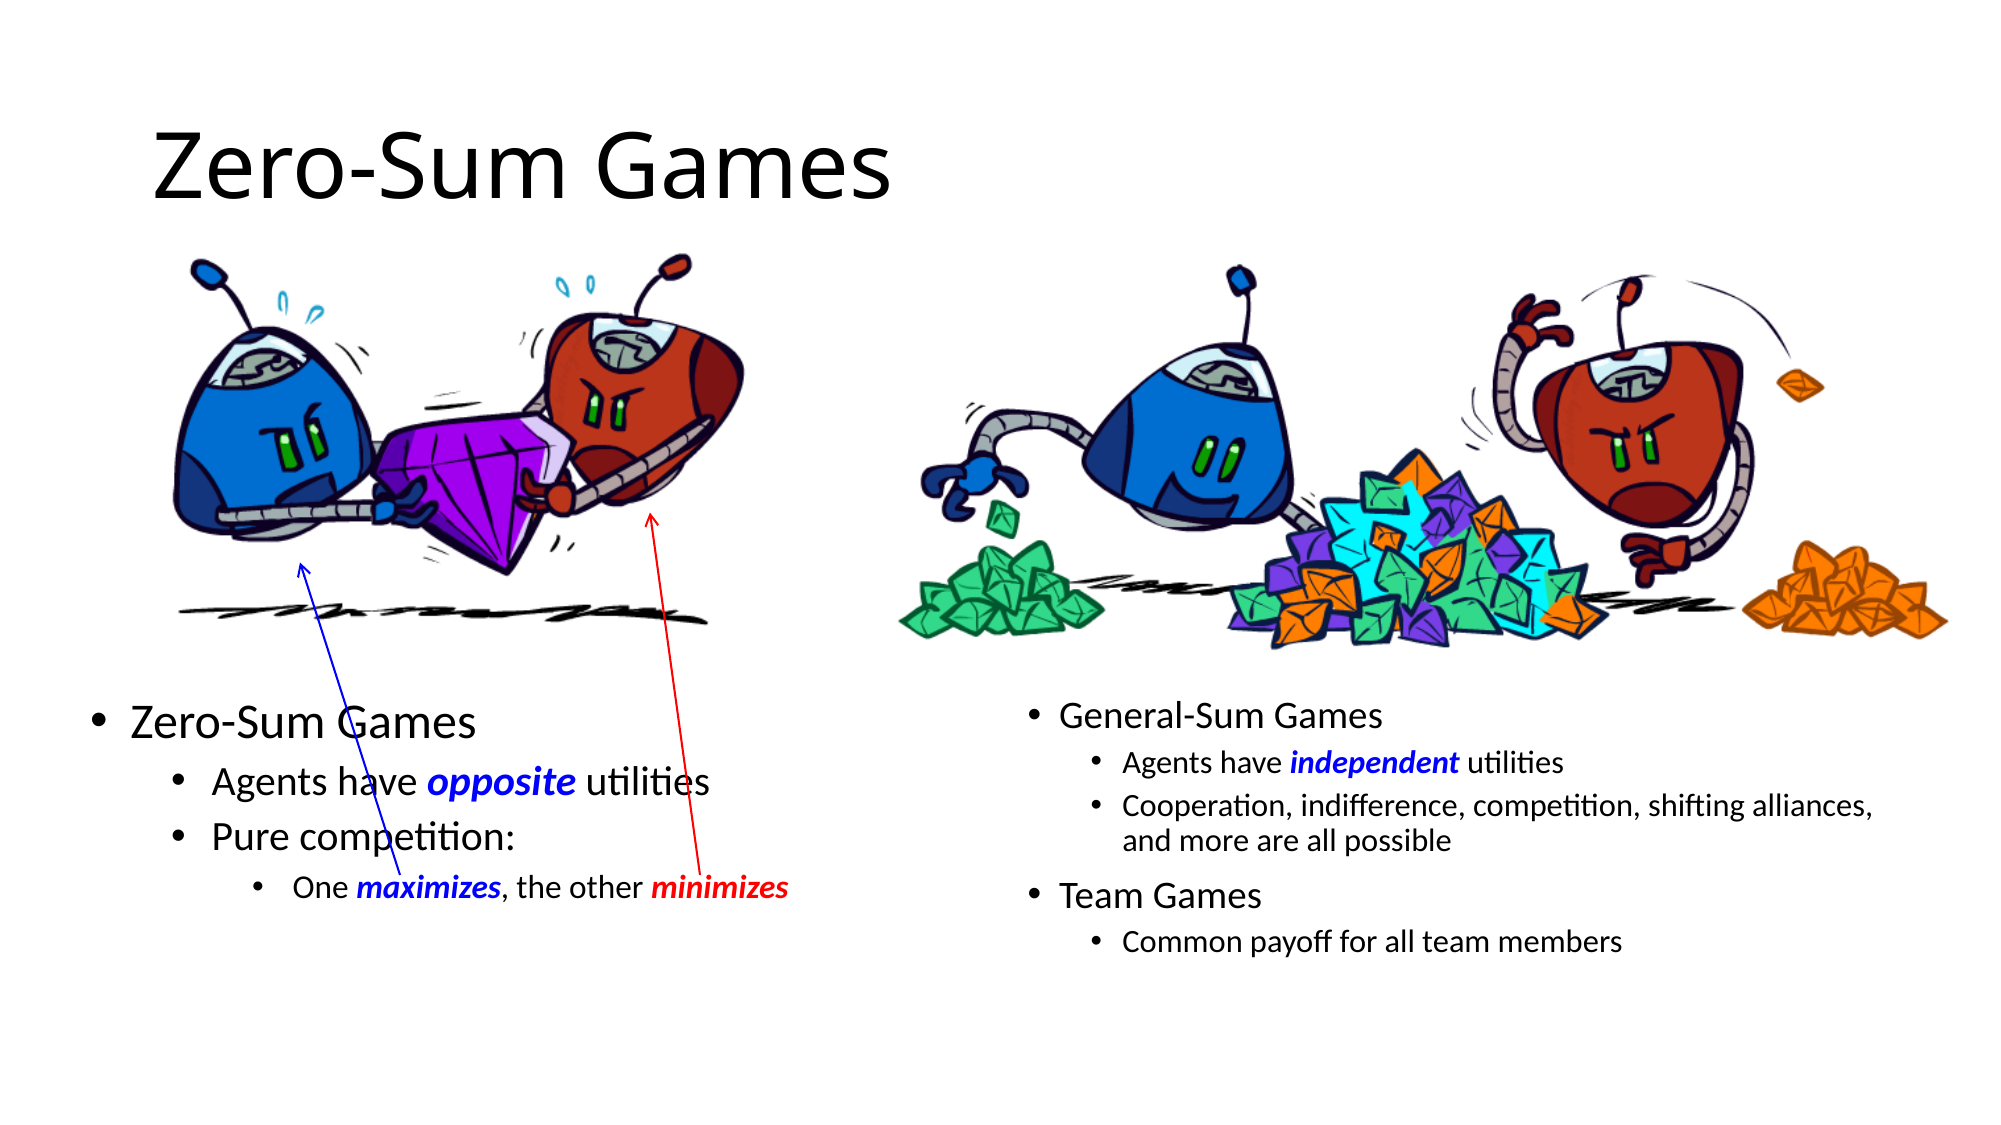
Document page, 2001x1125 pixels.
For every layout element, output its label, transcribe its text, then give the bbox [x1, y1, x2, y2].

picture [880, 222, 1961, 662]
picture [105, 227, 780, 655]
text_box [649, 512, 701, 875]
list General-Sum Games Agents have independent utilities Cooperation, indifference, competition, shifting alliances, and more are all possible Team Games Common payoff for all team members [1012, 687, 1925, 968]
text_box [299, 562, 400, 875]
title Zero-Sum Games [137, 59, 1863, 278]
list Zero-Sum Games Agents have opposite utilities Pure competition: One maximizes, the other minimizes [75, 687, 1012, 968]
